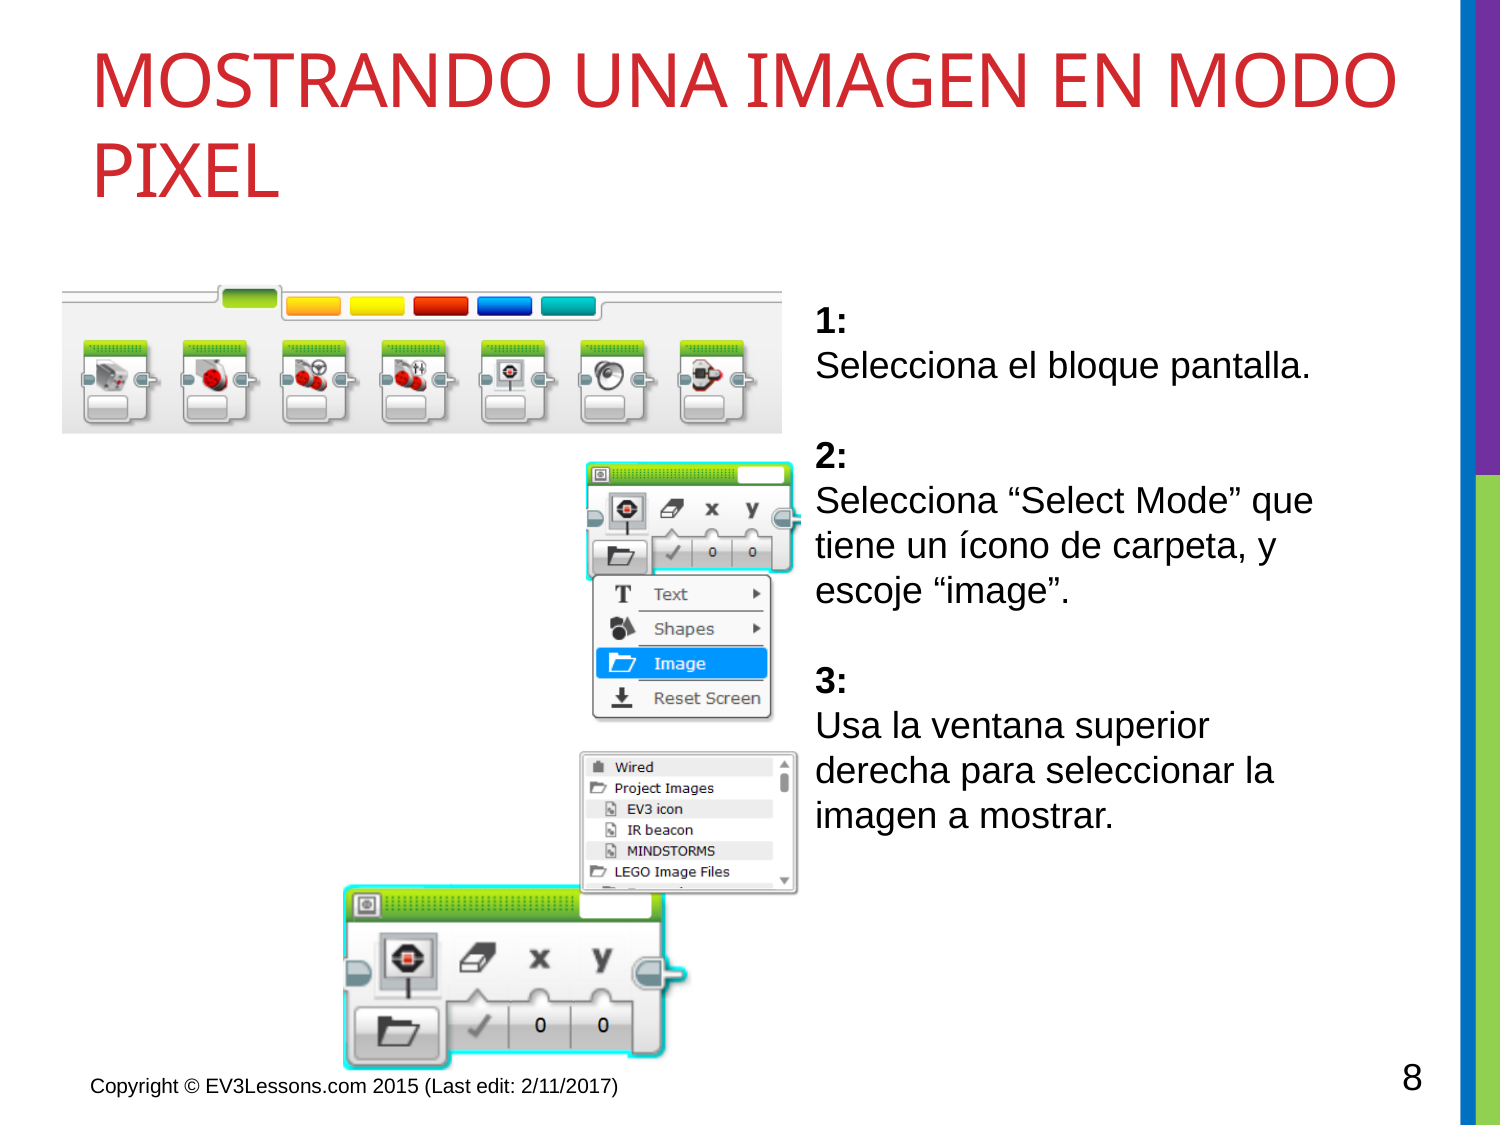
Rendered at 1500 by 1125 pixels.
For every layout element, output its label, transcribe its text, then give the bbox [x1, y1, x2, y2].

slide_number 8 [1387, 1045, 1491, 1106]
picture [343, 746, 801, 1071]
title Mostrando una imagen en modo PIXEL [75, 25, 1428, 250]
footer Copyright © EV3Lessons.com 2015 (Last edit: 2/11/2017) [75, 1065, 638, 1112]
text_box 1: Selecciona el bloque pantalla. 2: Selecciona “Select Mode” que tiene un ícono de carpeta, y escoje “image”. 3: Usa la ventana superior derecha para seleccionar la imagen a mostrar. [800, 288, 1346, 889]
picture [61, 279, 783, 434]
picture [586, 453, 801, 727]
